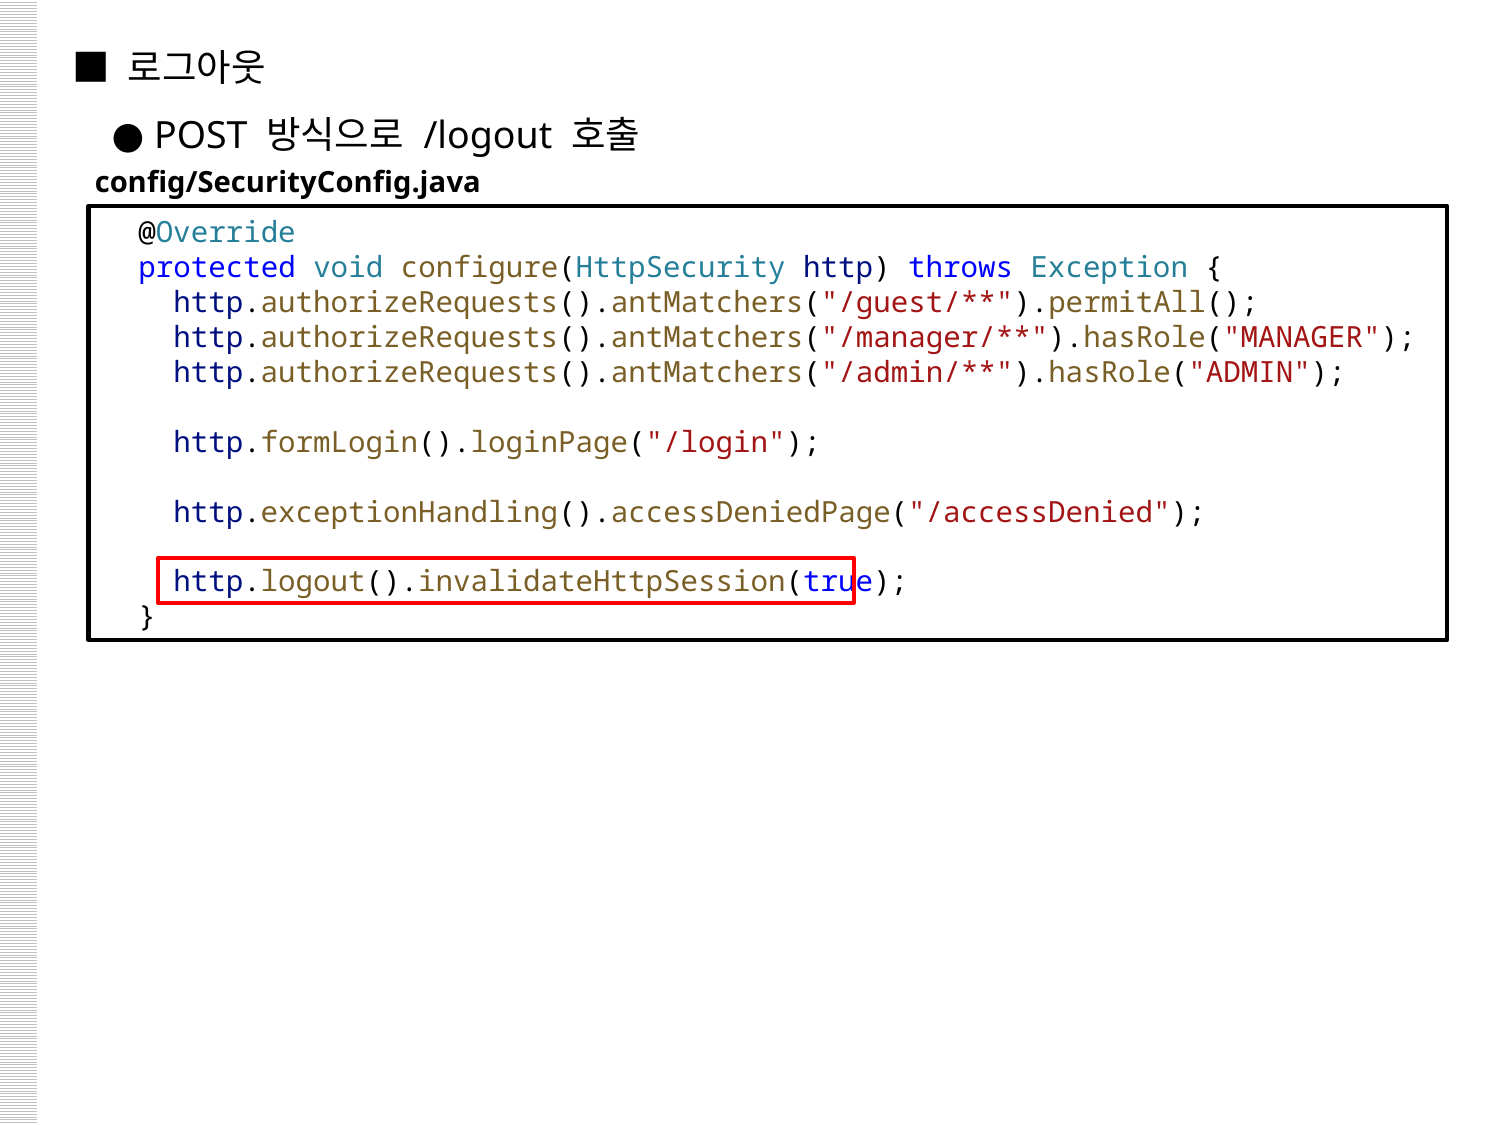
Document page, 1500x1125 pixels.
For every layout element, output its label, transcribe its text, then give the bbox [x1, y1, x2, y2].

text_box @Override protected void configure(HttpSecurity http) throws Exception { http.authorizeRequests().antMatchers("/guest/**").permitAll(); http.authorizeRequests().antMatchers("/manager/**").hasRole("MANAGER"); http.authorizeRequests().antMatchers("/admin/**").hasRole("ADMIN"); http.formLogin().loginPage("/login"); http.exceptionHandling().accessDeniedPage("/accessDenied"); http.logout().invalidateHttpSession(true); } [86, 204, 1449, 642]
text_box config/SecurityConfig.java [80, 156, 497, 207]
text_box [156, 556, 856, 605]
text_box ■ 로그아웃 ● POST 방식으로 /logout 호출 [57, 13, 656, 164]
